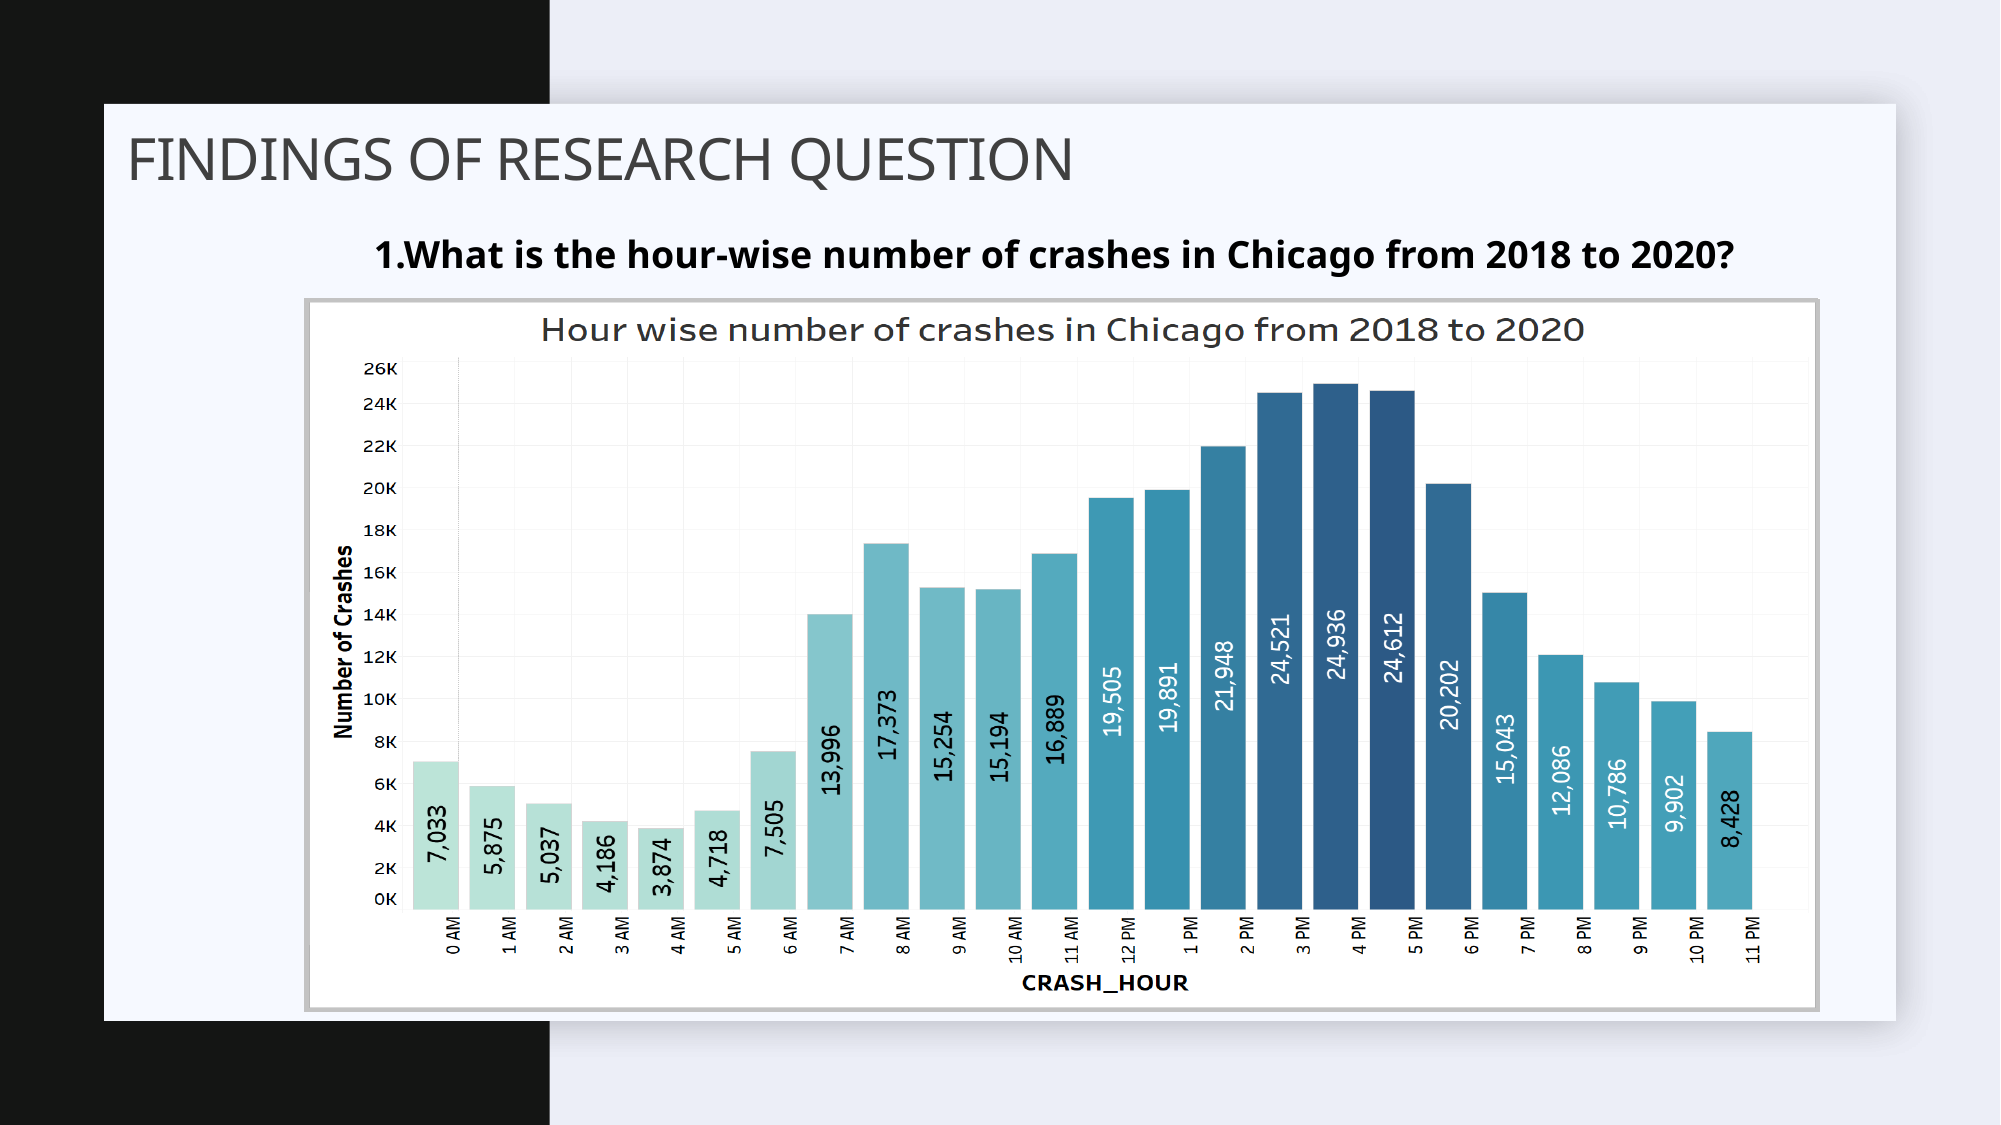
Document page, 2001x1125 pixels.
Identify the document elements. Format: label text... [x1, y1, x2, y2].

text_box 1.What is the hour-wise number of crashes in Chicago from 2018 to 2020? [359, 223, 1766, 294]
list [304, 297, 1821, 1013]
title FINDINGS of Research question [111, 113, 1762, 210]
